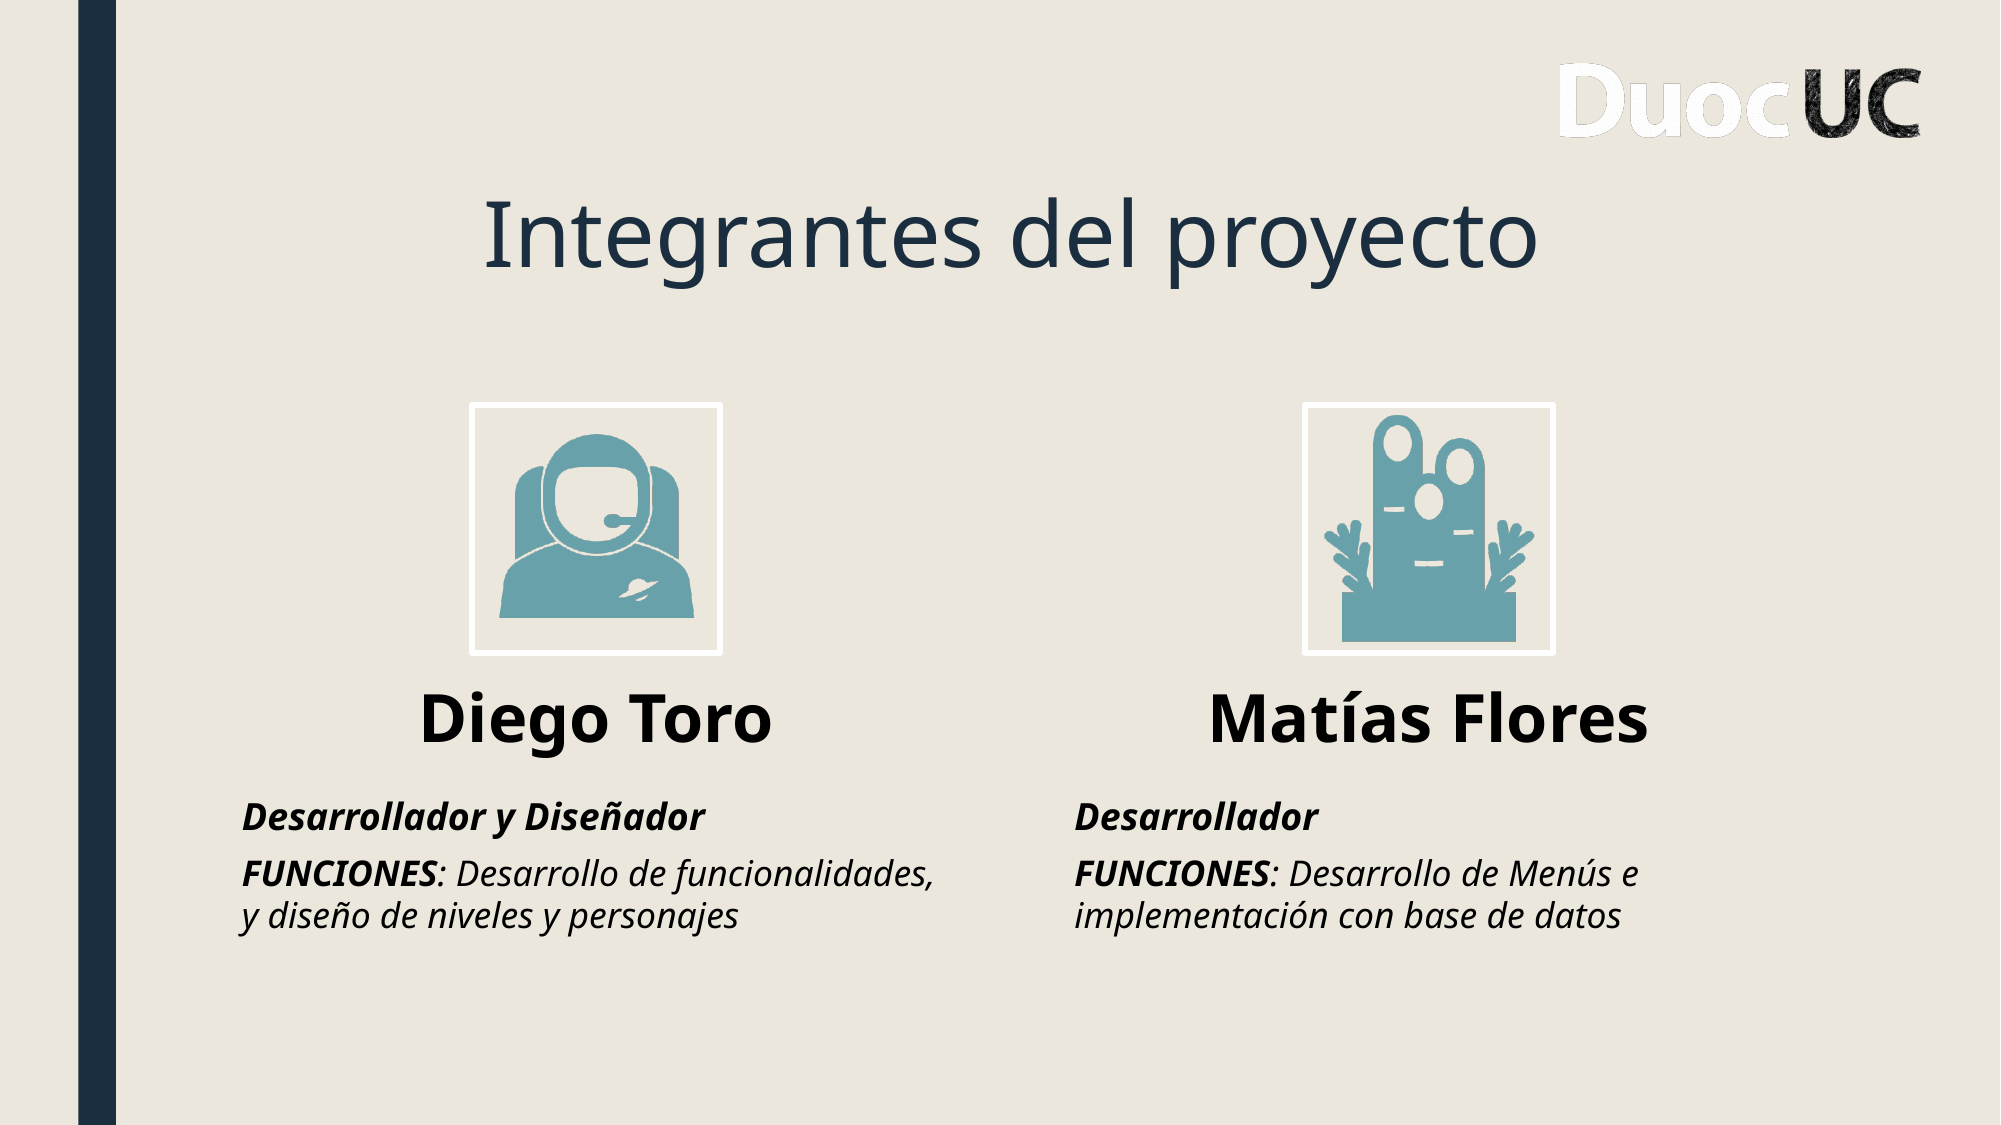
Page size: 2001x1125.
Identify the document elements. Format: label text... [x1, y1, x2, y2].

title Integrantes del proyecto [329, 181, 1696, 332]
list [224, 374, 1800, 963]
picture [1560, 63, 1921, 138]
